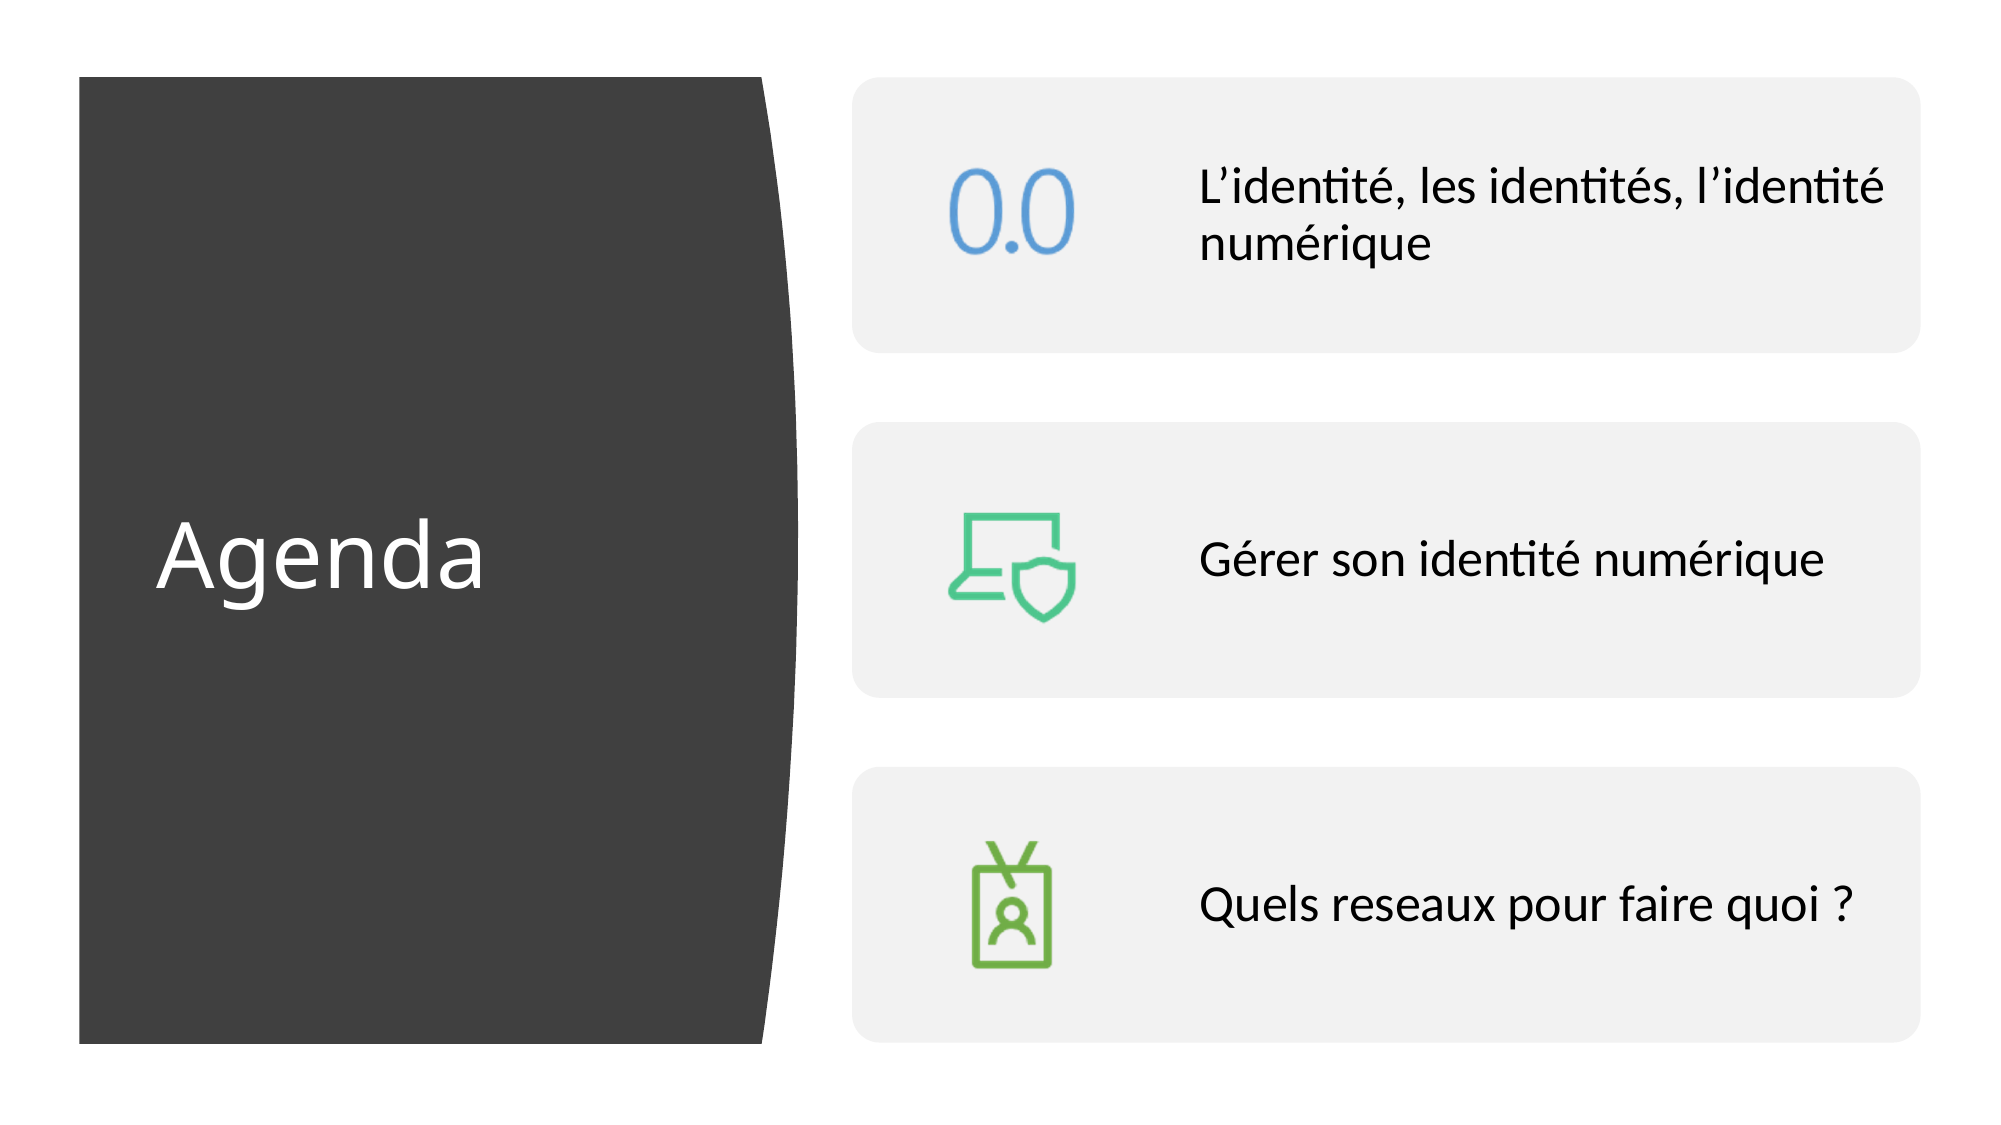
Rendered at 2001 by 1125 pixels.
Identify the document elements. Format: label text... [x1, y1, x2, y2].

title Agenda [141, 166, 702, 953]
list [852, 77, 1921, 1043]
text_box [78, 76, 800, 1045]
